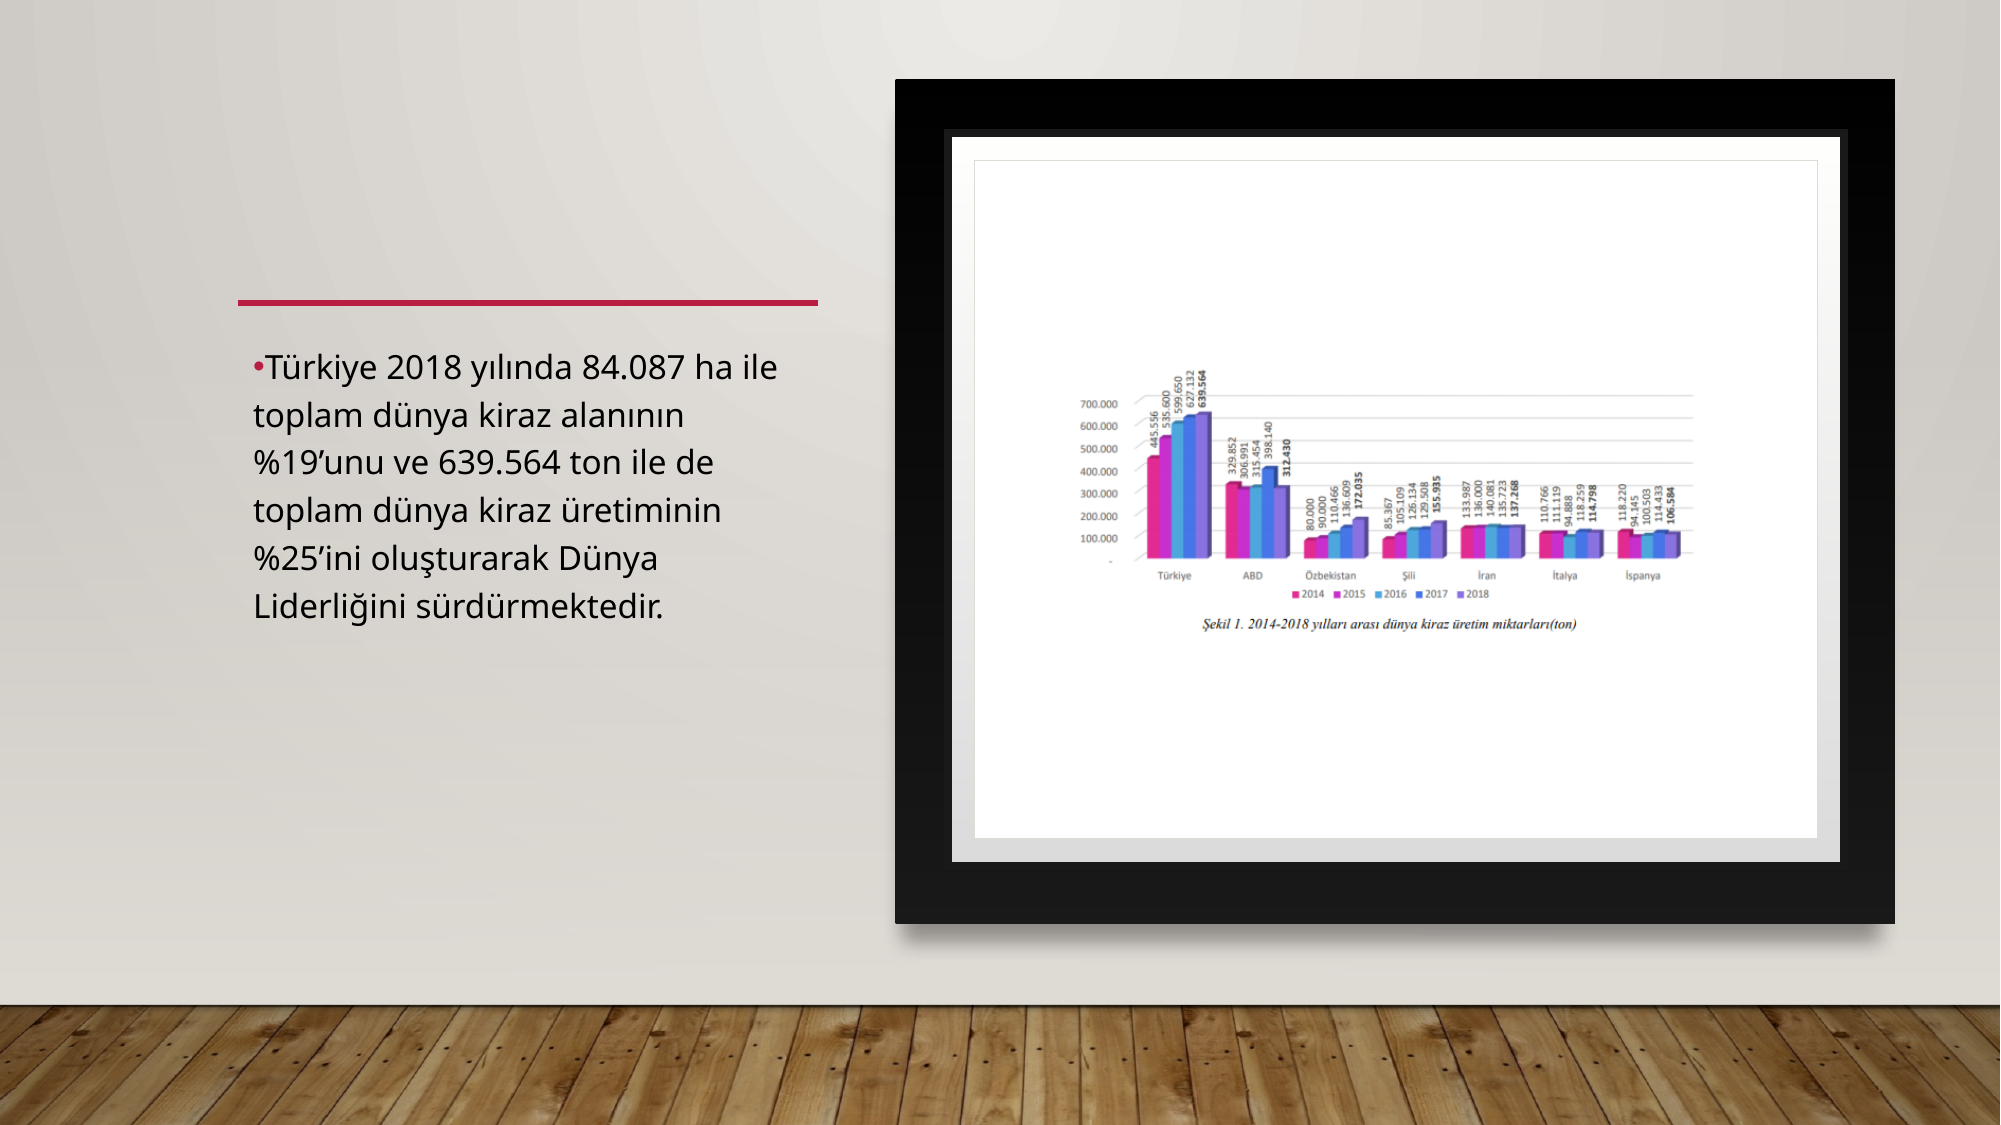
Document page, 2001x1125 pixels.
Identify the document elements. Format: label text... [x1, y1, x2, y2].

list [999, 363, 1791, 637]
text_box [0, 0, 2000, 330]
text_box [895, 78, 1896, 924]
text_box [0, 330, 2000, 1004]
list Türkiye 2018 yılında 84.087 ha ile toplam dünya kiraz alanının %19’unu ve 639.564 ton ile de toplam dünya kiraz üretiminin %25’ini oluşturarak Dünya Liderliğini sürdürmektedir. [238, 330, 817, 897]
picture [0, 1006, 2000, 1125]
